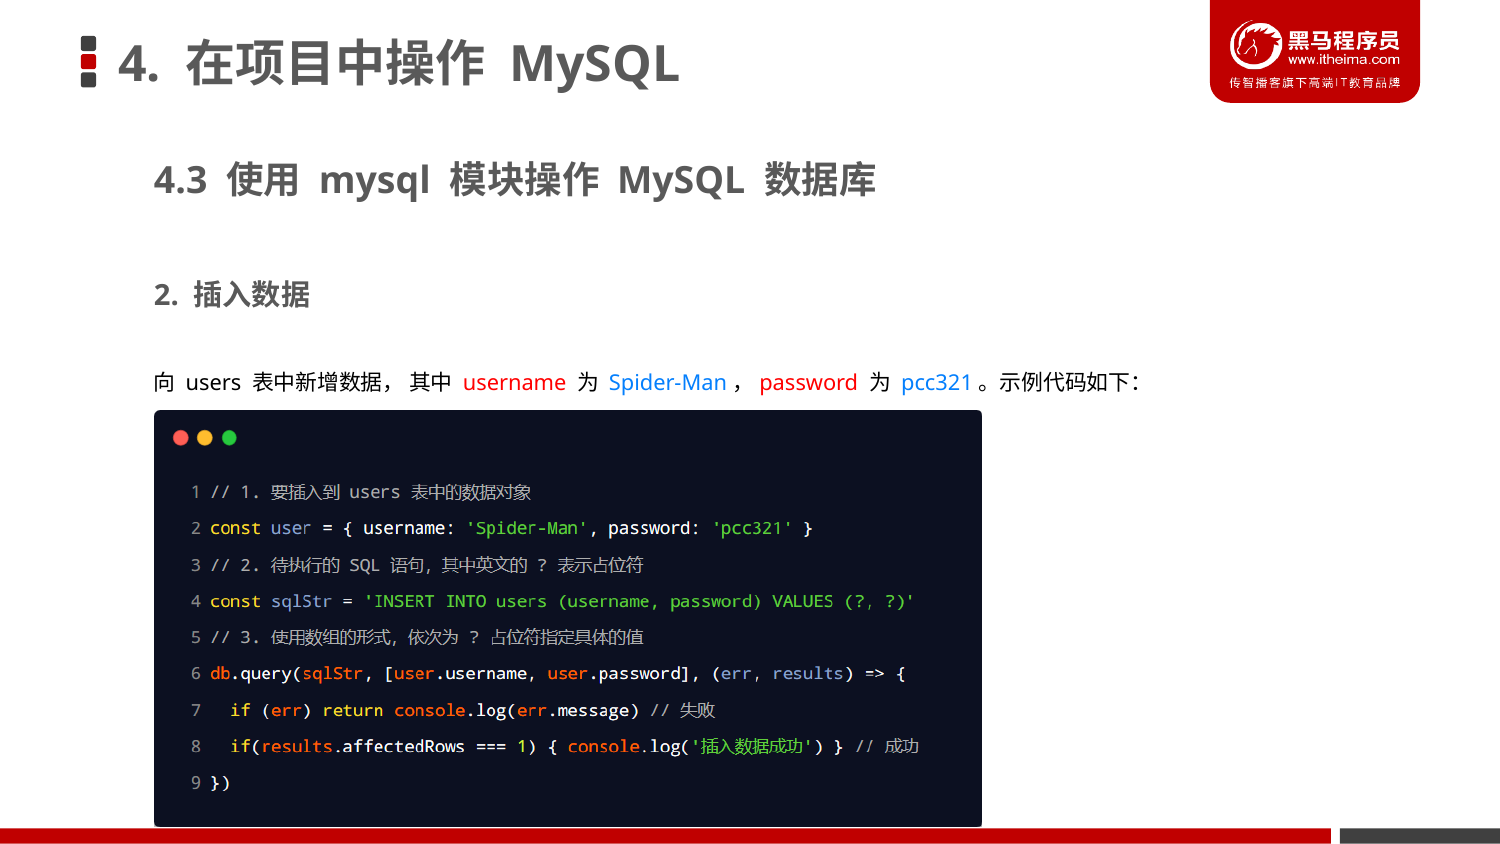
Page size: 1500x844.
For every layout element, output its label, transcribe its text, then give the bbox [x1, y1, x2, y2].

text_box 2. 插入数据 [139, 273, 1204, 320]
title 4. 在项目中操作 MySQL [103, 0, 1209, 130]
picture [154, 410, 982, 827]
picture [1211, 11, 1419, 97]
list 4.3 使用 mysql 模块操作 MySQL 数据库 [139, 153, 1209, 243]
list 向 users 表中新增数据， 其中 username 为 Spider-Man，password 为 pcc321。示例代码如下： [139, 348, 1331, 411]
